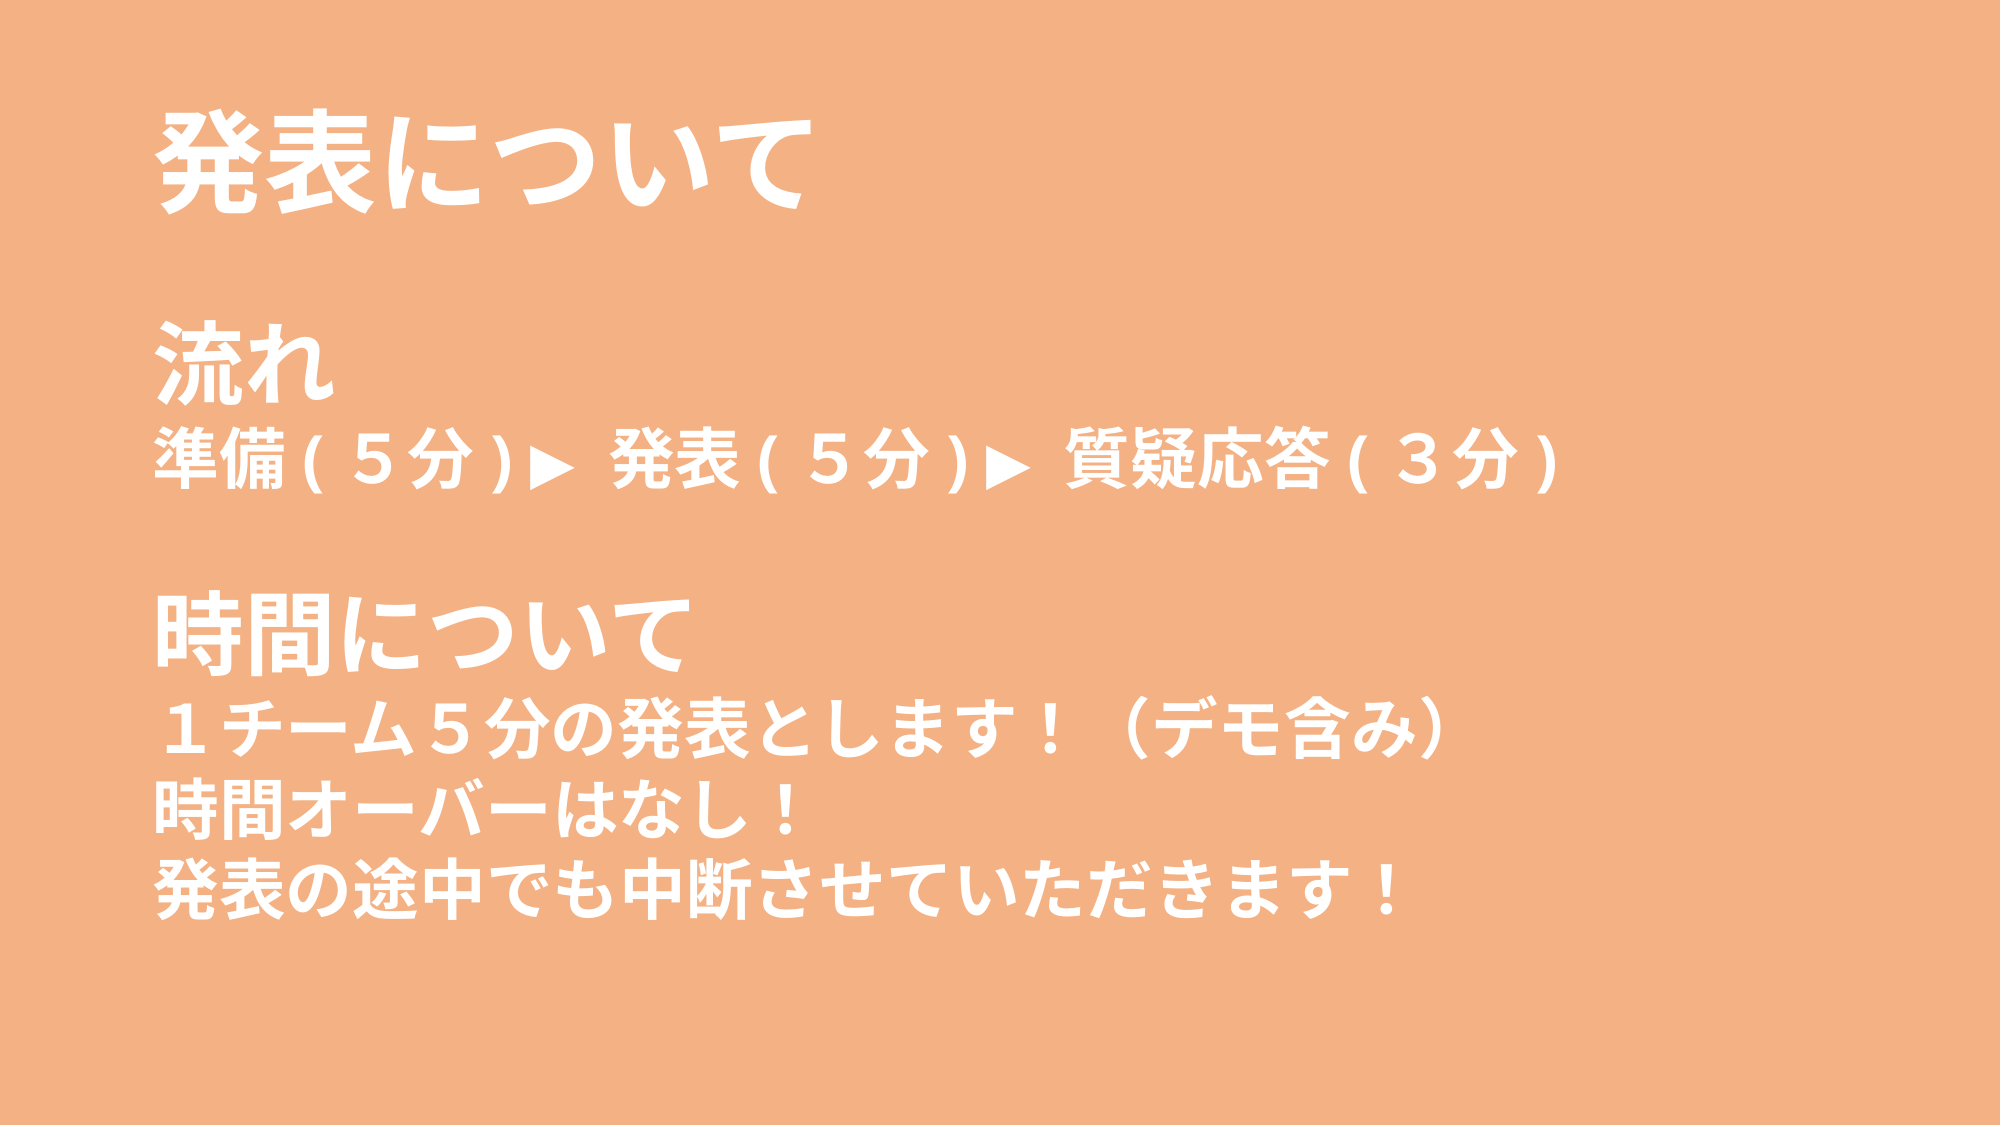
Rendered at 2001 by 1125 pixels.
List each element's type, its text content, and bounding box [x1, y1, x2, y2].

title 発表について [137, 59, 1863, 278]
list 流れ 準備(５分) ▶ 発表(５分) ▶ 質疑応答(３分) 時間について １チーム５分の発表とします！（デモ含み） 時間オーバーはなし！ 発表の途中でも中断させていただきます！ [137, 299, 1863, 1014]
